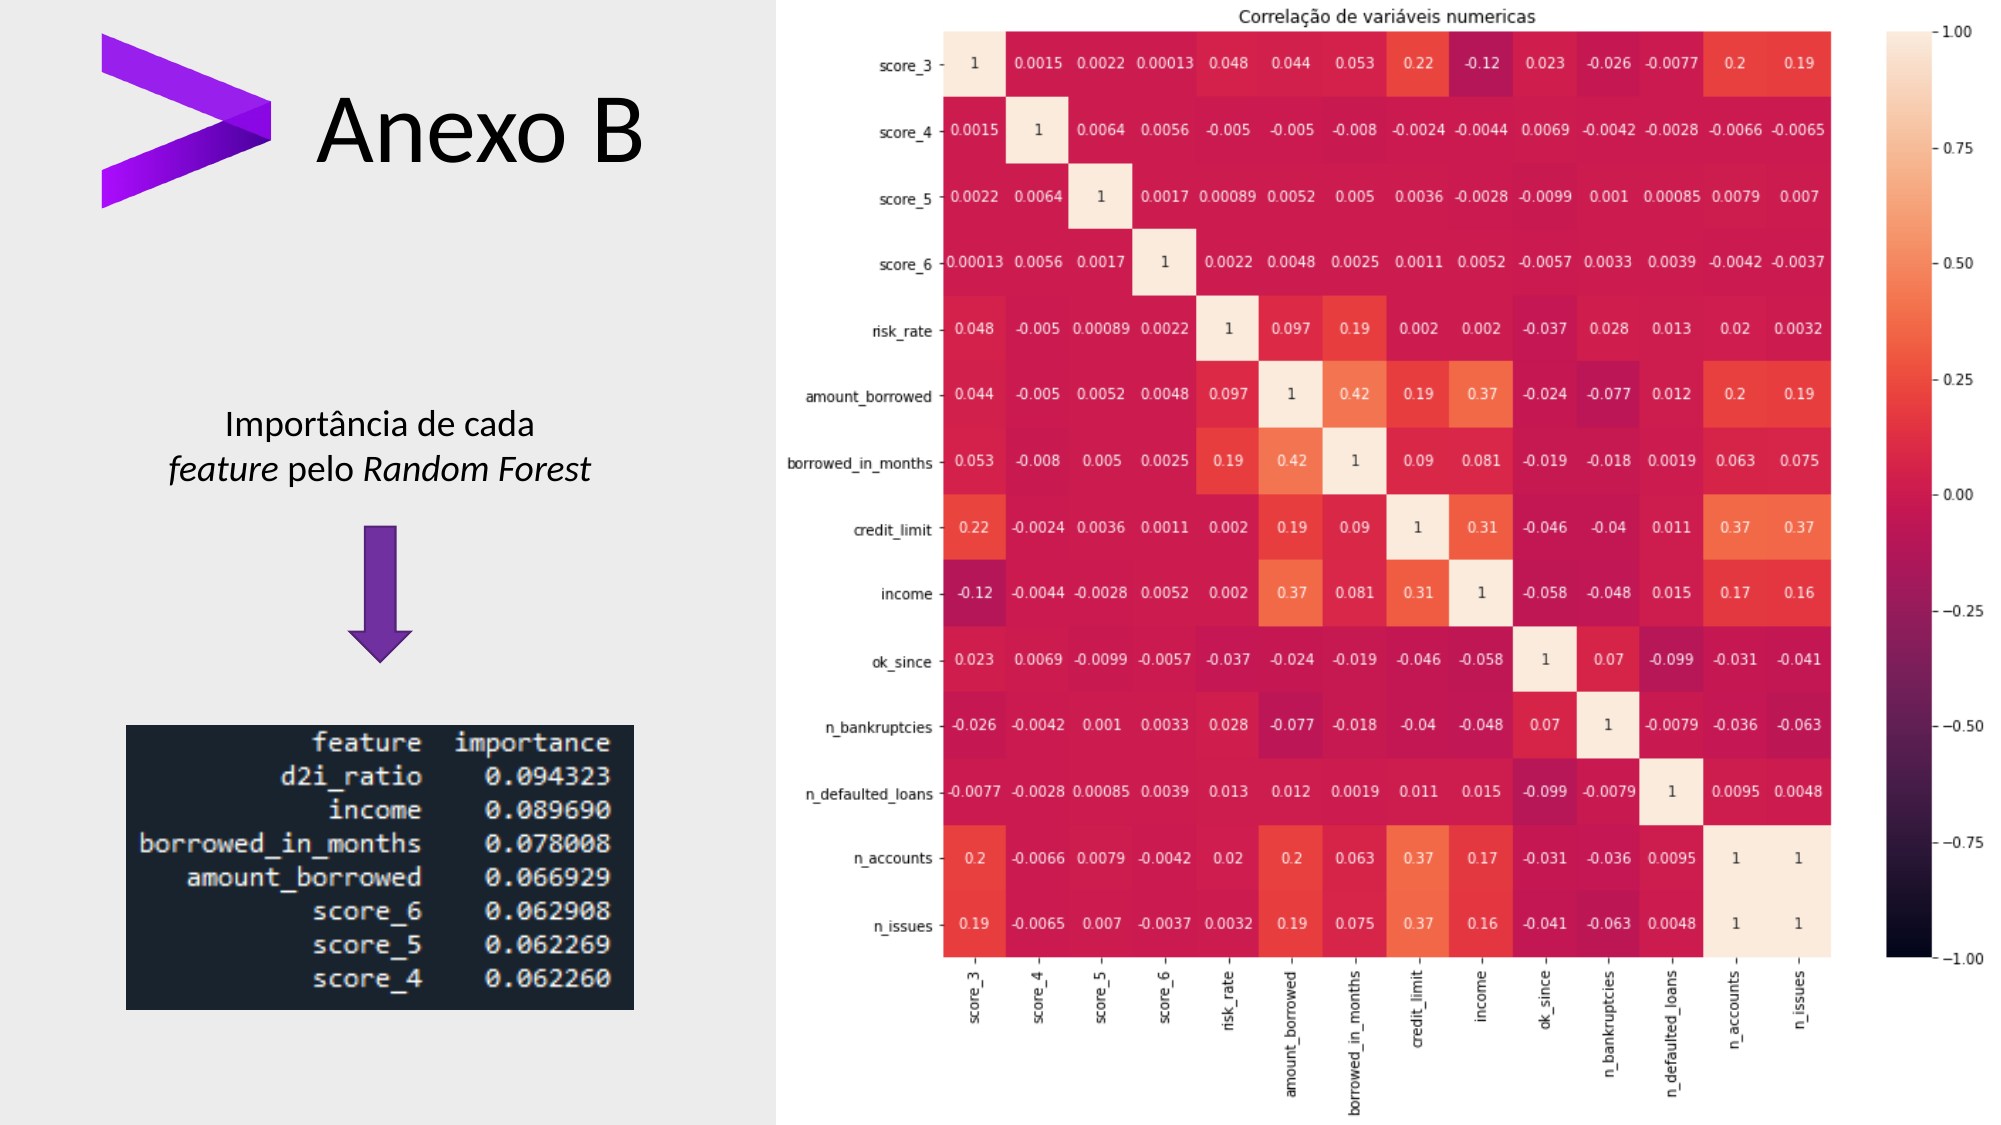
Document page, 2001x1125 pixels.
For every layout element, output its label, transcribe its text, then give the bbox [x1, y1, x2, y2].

text_box Importância de cada feature pelo Random Forest [151, 391, 609, 496]
text_box [347, 525, 414, 664]
picture [126, 724, 634, 1010]
text_box [0, 0, 776, 1125]
picture [90, 0, 330, 247]
text_box Anexo B [330, 55, 776, 190]
picture [776, 0, 1996, 1125]
